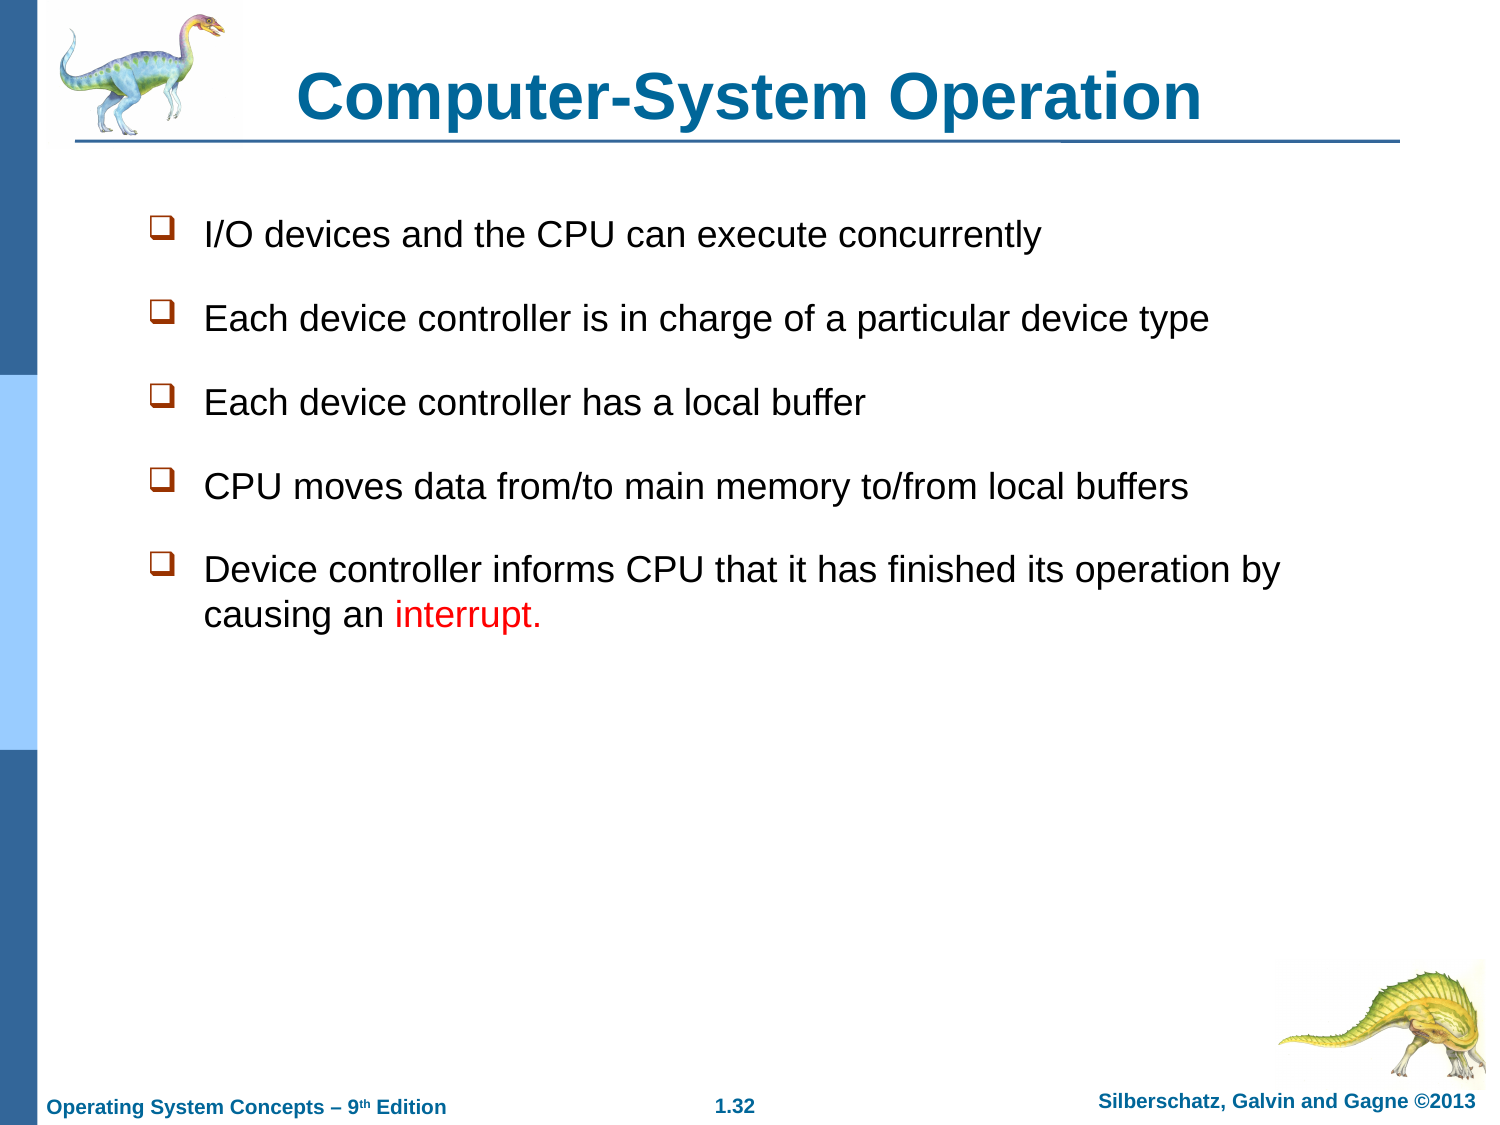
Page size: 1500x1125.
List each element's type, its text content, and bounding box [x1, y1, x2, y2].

list I/O devices and the CPU can execute concurrently Each device controller is in charge of a particular device type Each device controller has a local buffer CPU moves data from/to main memory to/from local buffers Device controller informs CPU that it has finished its operation by causing an interrupt. [132, 202, 1403, 946]
picture [1275, 959, 1486, 1090]
picture [46, 0, 243, 149]
title Computer-System Operation [75, 45, 1425, 141]
